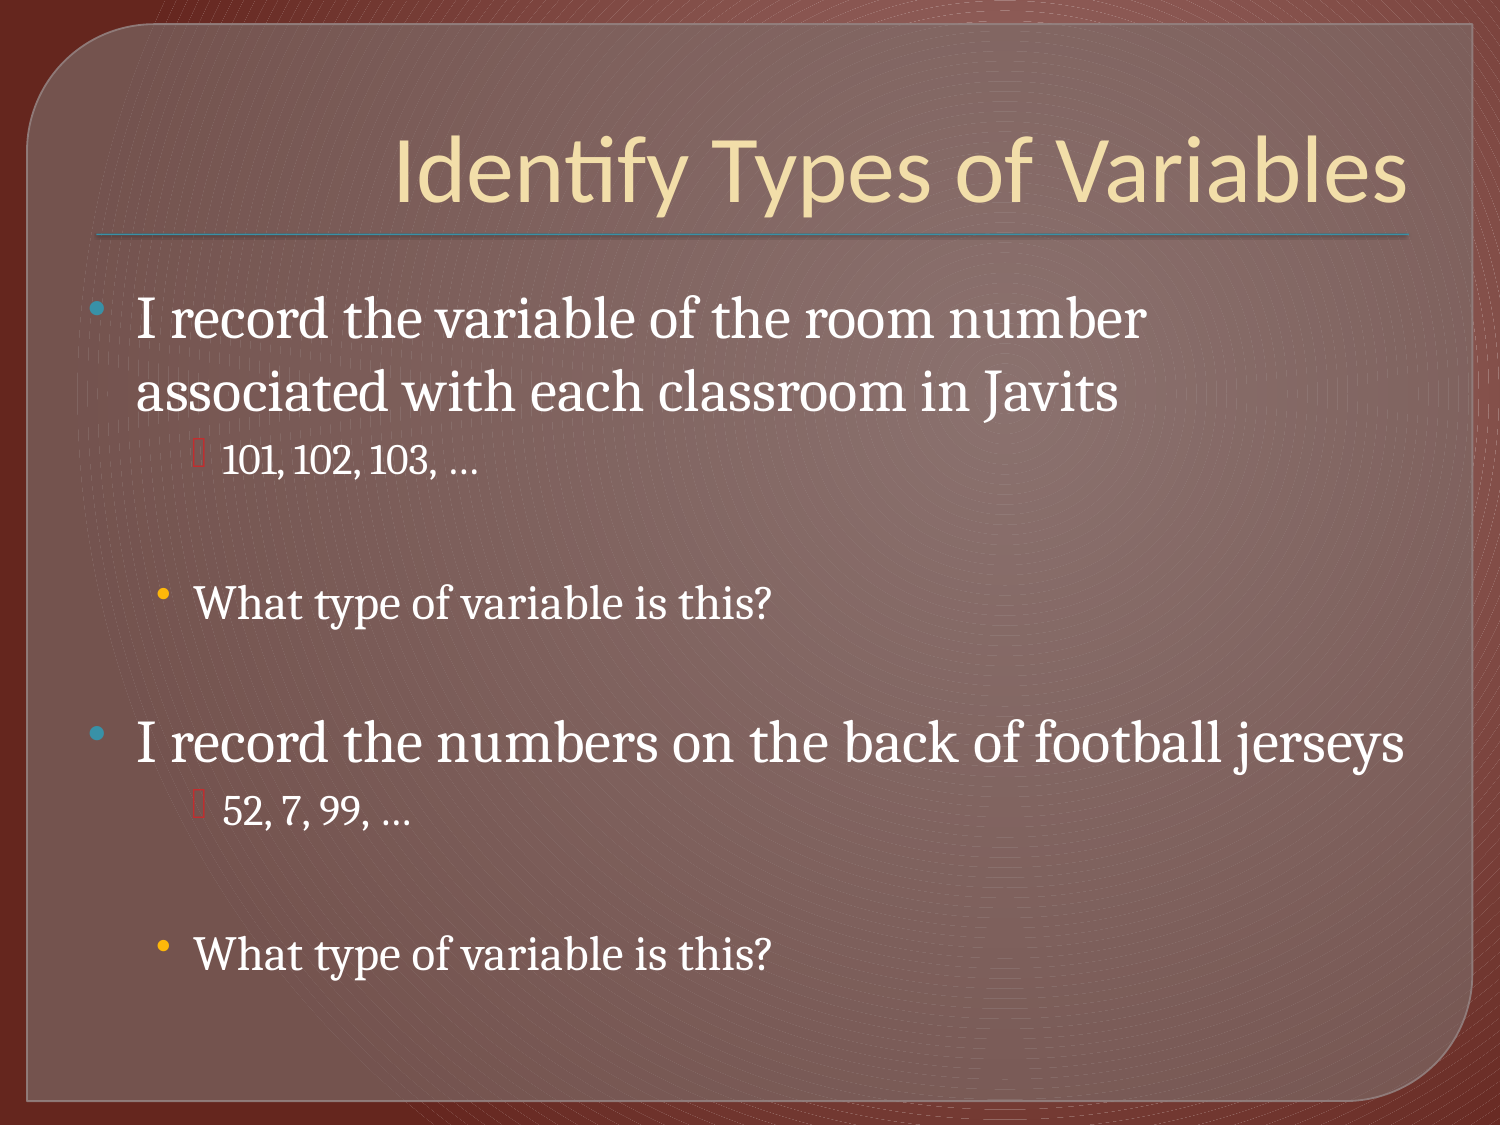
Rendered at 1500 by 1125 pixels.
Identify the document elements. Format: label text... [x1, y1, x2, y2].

title Identify Types of Variables [75, 41, 1425, 230]
list I record the variable of the room number associated with each classroom in Javits 101, 102, 103, … What type of variable is this? I record the numbers on the back of football jerseys 52, 7, 99, … What type of variable is this? [75, 270, 1425, 1013]
